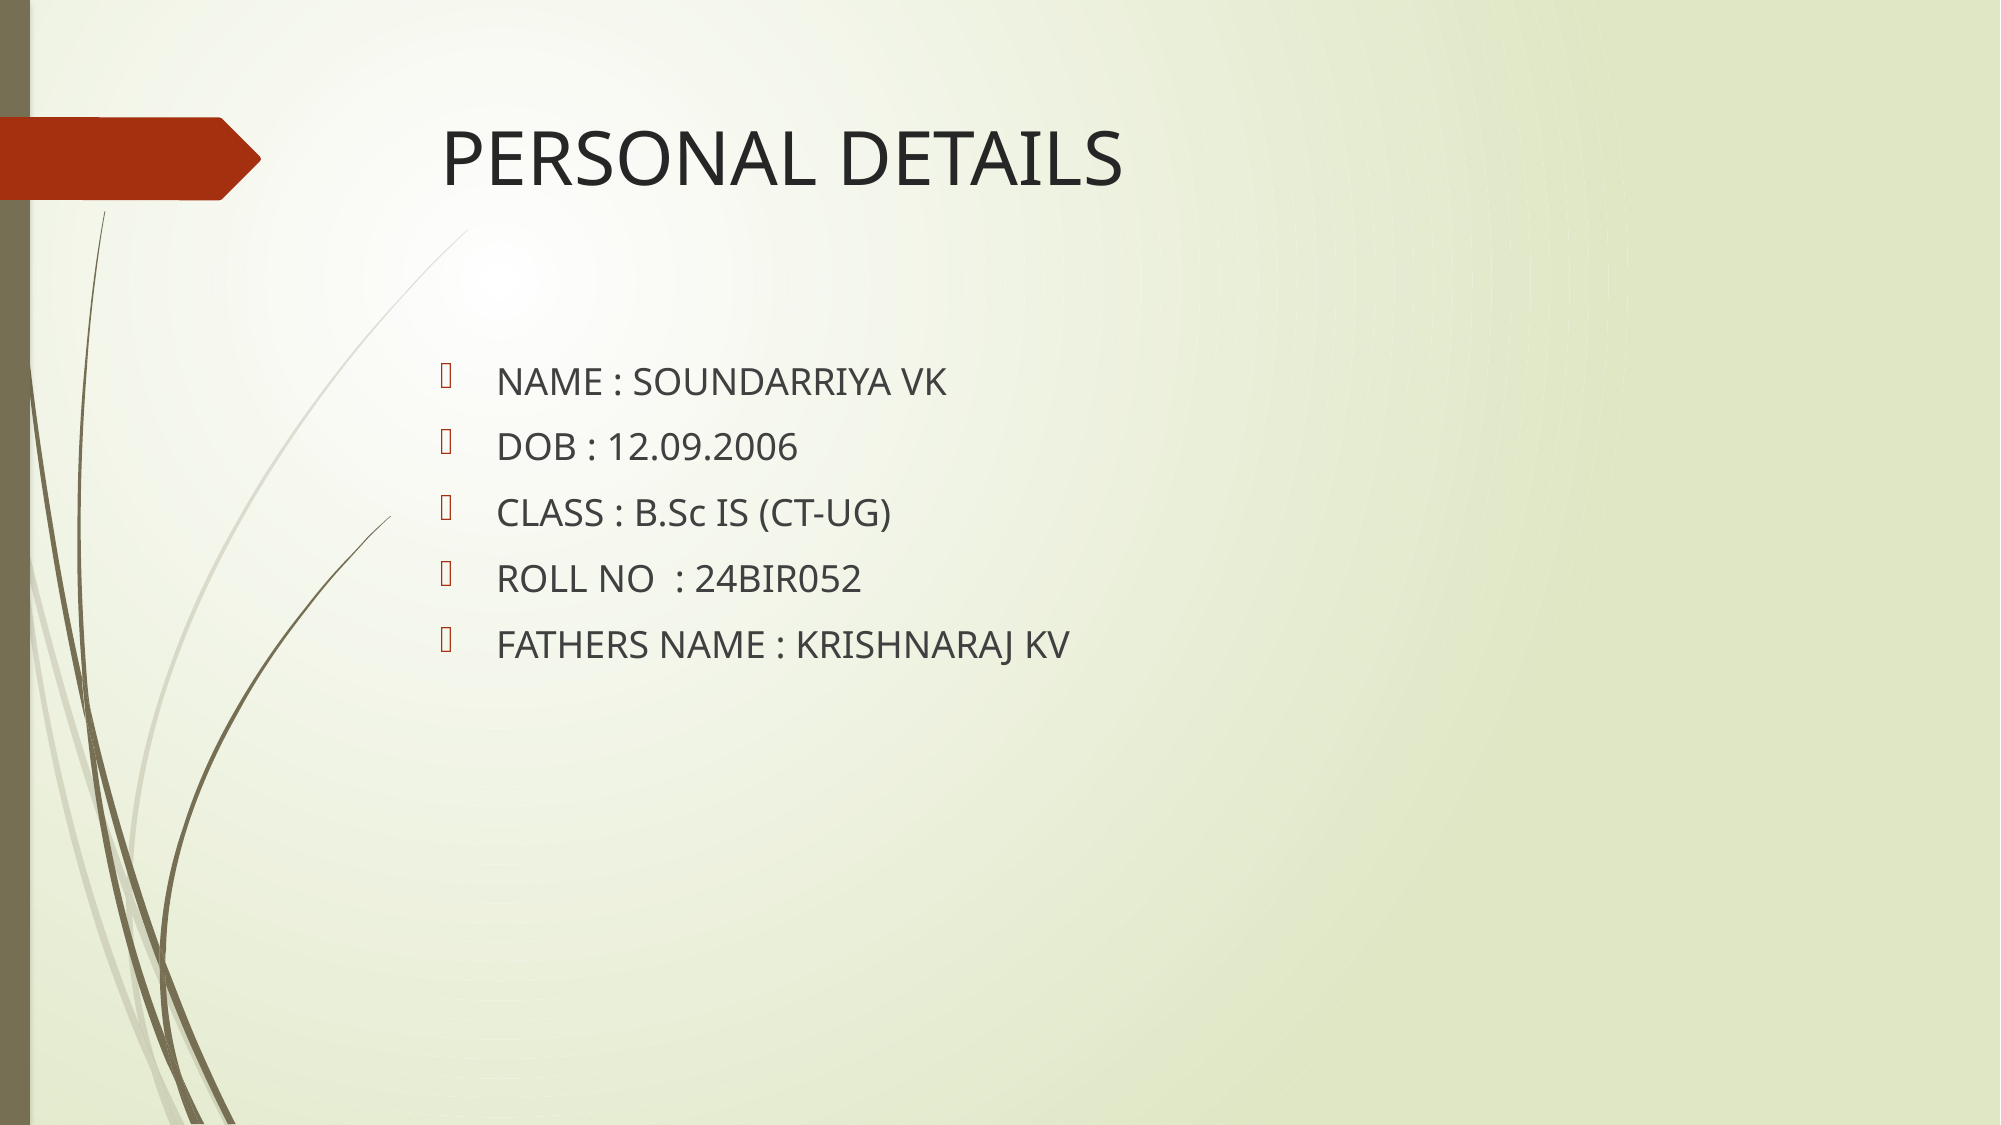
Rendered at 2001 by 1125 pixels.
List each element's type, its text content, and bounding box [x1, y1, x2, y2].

list NAME : SOUNDARRIYA VK DOB : 12.09.2006 CLASS : B.Sc IS (CT-UG) ROLL NO : 24BIR052 FATHERS NAME : KRISHNARAJ KV [424, 350, 1888, 970]
title PERSONAL DETAILS [425, 102, 1888, 313]
